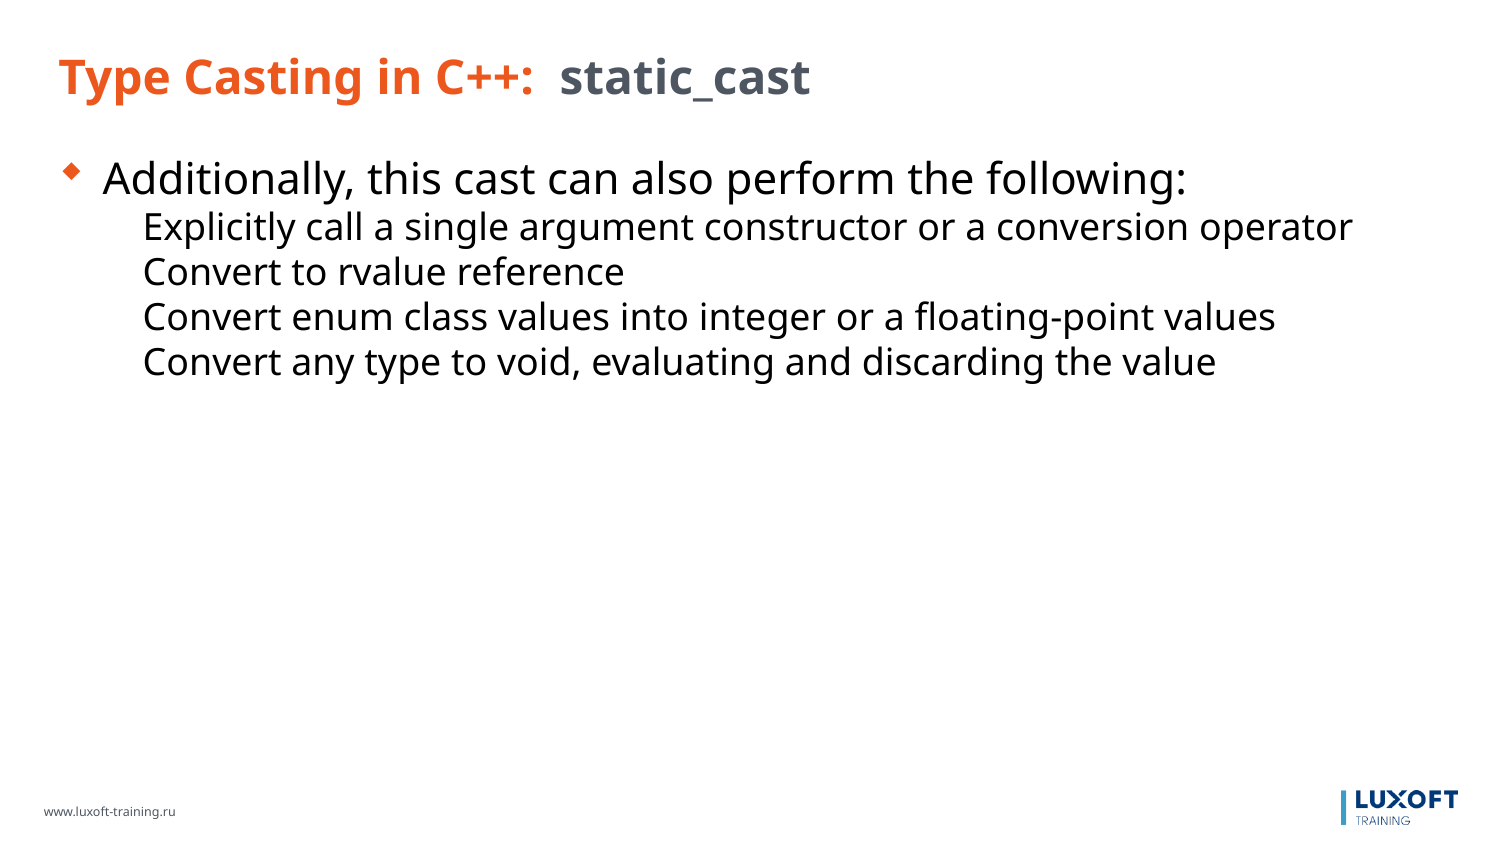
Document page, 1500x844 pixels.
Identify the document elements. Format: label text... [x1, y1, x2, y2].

text_box Type Casting in C++: static_cast [47, 45, 1457, 107]
picture [1341, 790, 1458, 825]
text_box Additionally, this cast can also perform the following: Explicitly call a single argument constructor or a conversion operator Convert to rvalue reference Convert enum class values into integer or a floating-point values Convert any type to void, evaluating and discarding the value [47, 129, 1457, 746]
